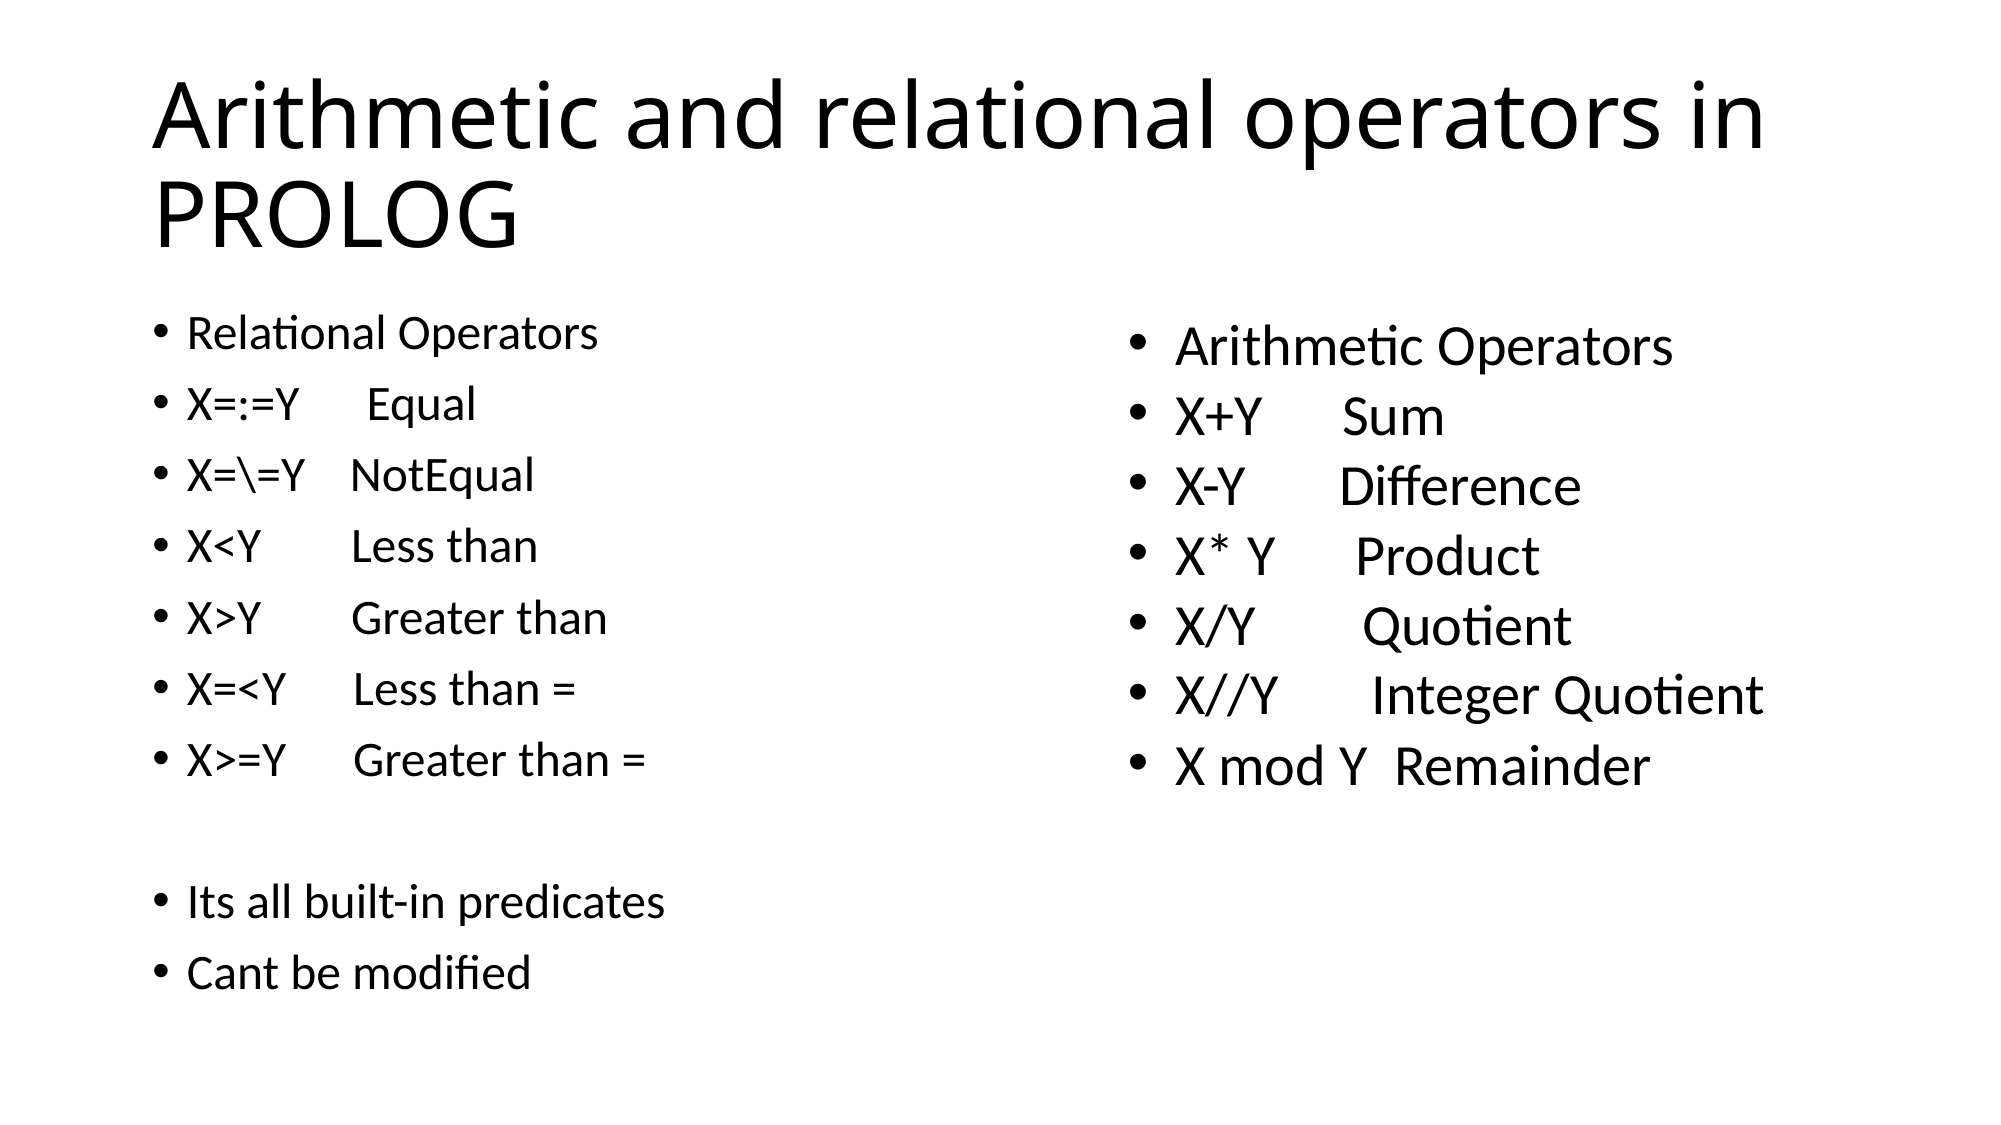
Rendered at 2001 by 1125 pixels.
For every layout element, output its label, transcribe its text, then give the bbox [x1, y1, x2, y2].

text_box Arithmetic Operators X+Y Sum X-Y Difference X* Y Product X/Y Quotient X//Y Integer Quotient X mod Y Remainder [1113, 299, 1894, 805]
list Relational Operators X=:=Y Equal X=\=Y NotEqual X<Y Less than X>Y Greater than X=<Y Less than = X>=Y Greater than = Its all built-in predicates Cant be modified [137, 299, 817, 1014]
title Arithmetic and relational operators in PROLOG [137, 59, 1863, 278]
